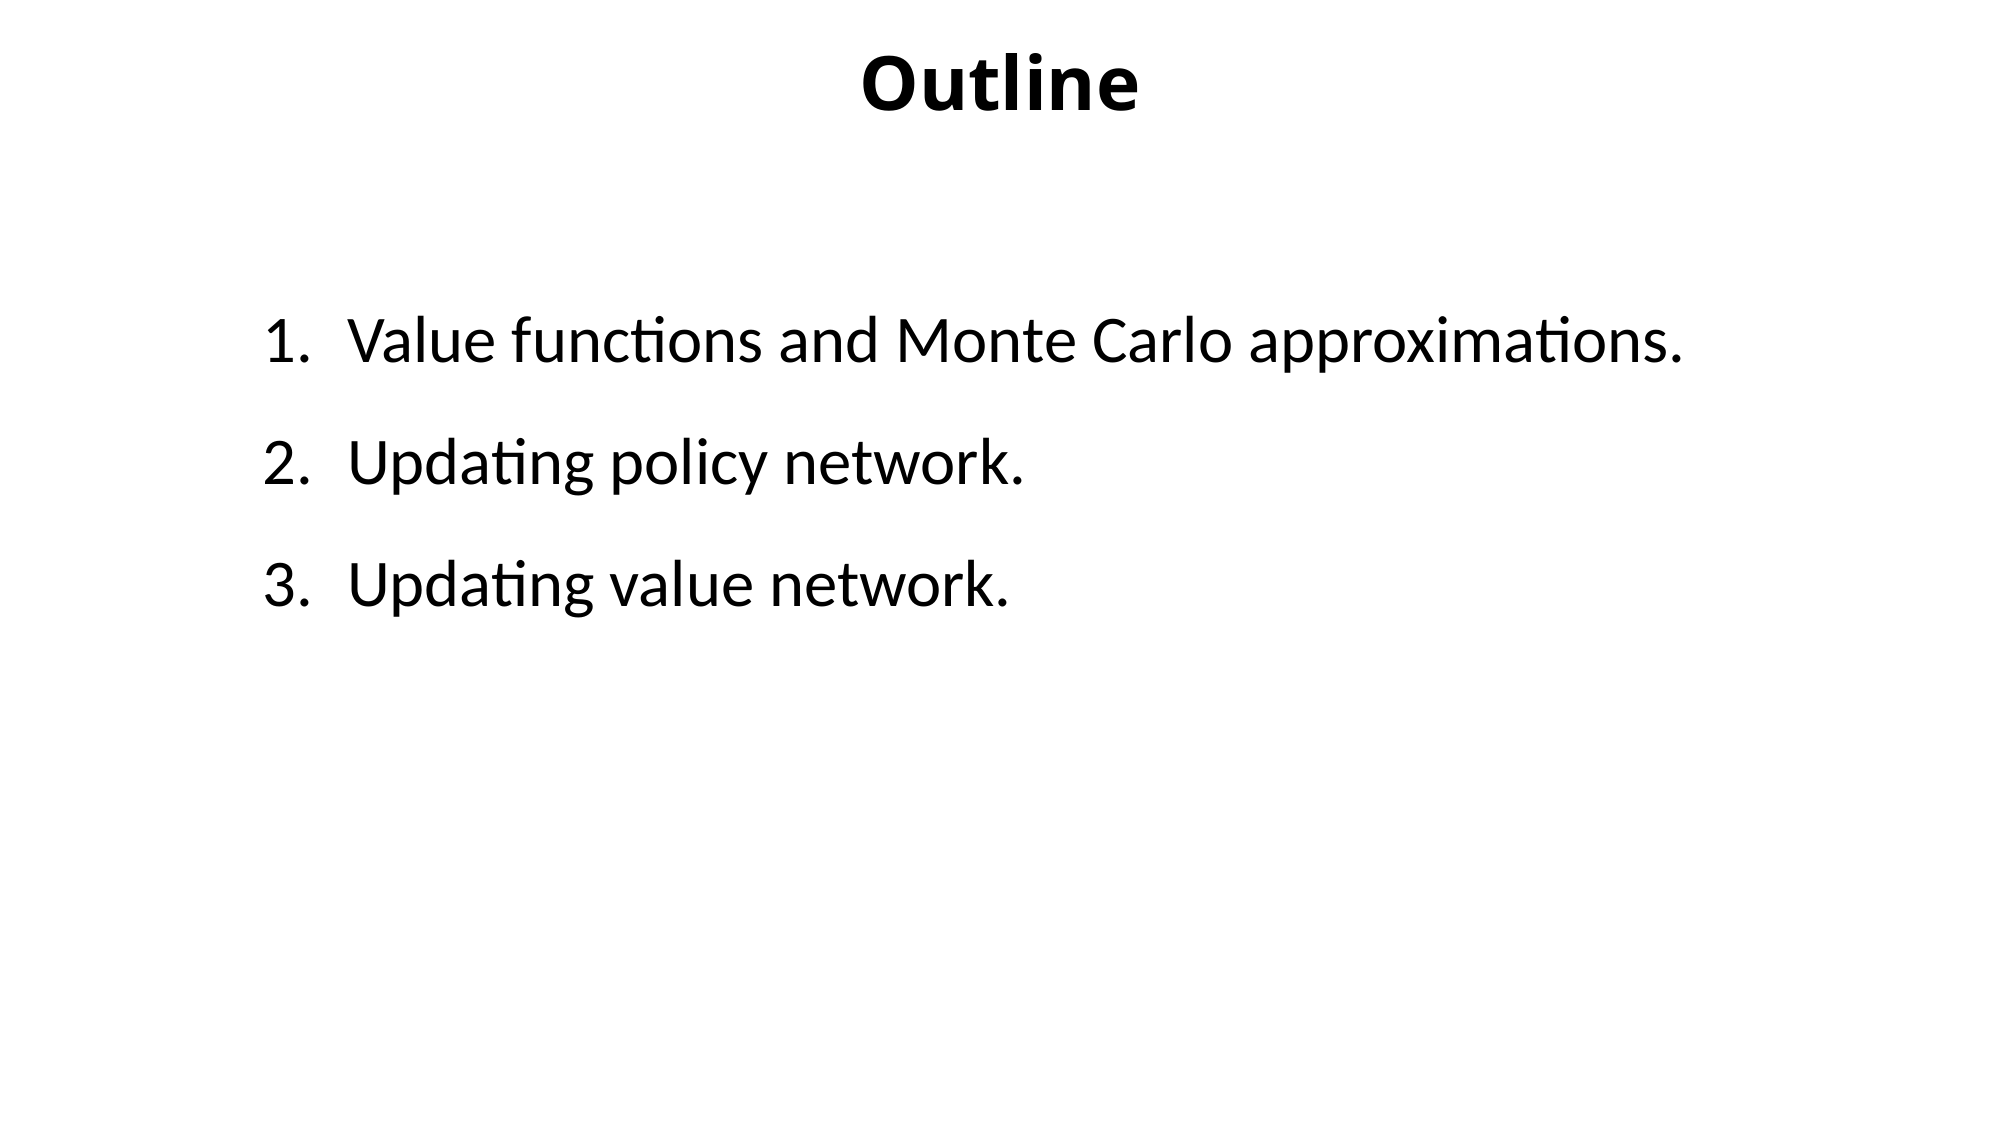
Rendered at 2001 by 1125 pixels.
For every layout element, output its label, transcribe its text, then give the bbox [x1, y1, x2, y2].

list Value functions and Monte Carlo approximations. Updating policy network. Updating value network. [247, 297, 1753, 842]
title Outline [0, 1, 2000, 172]
